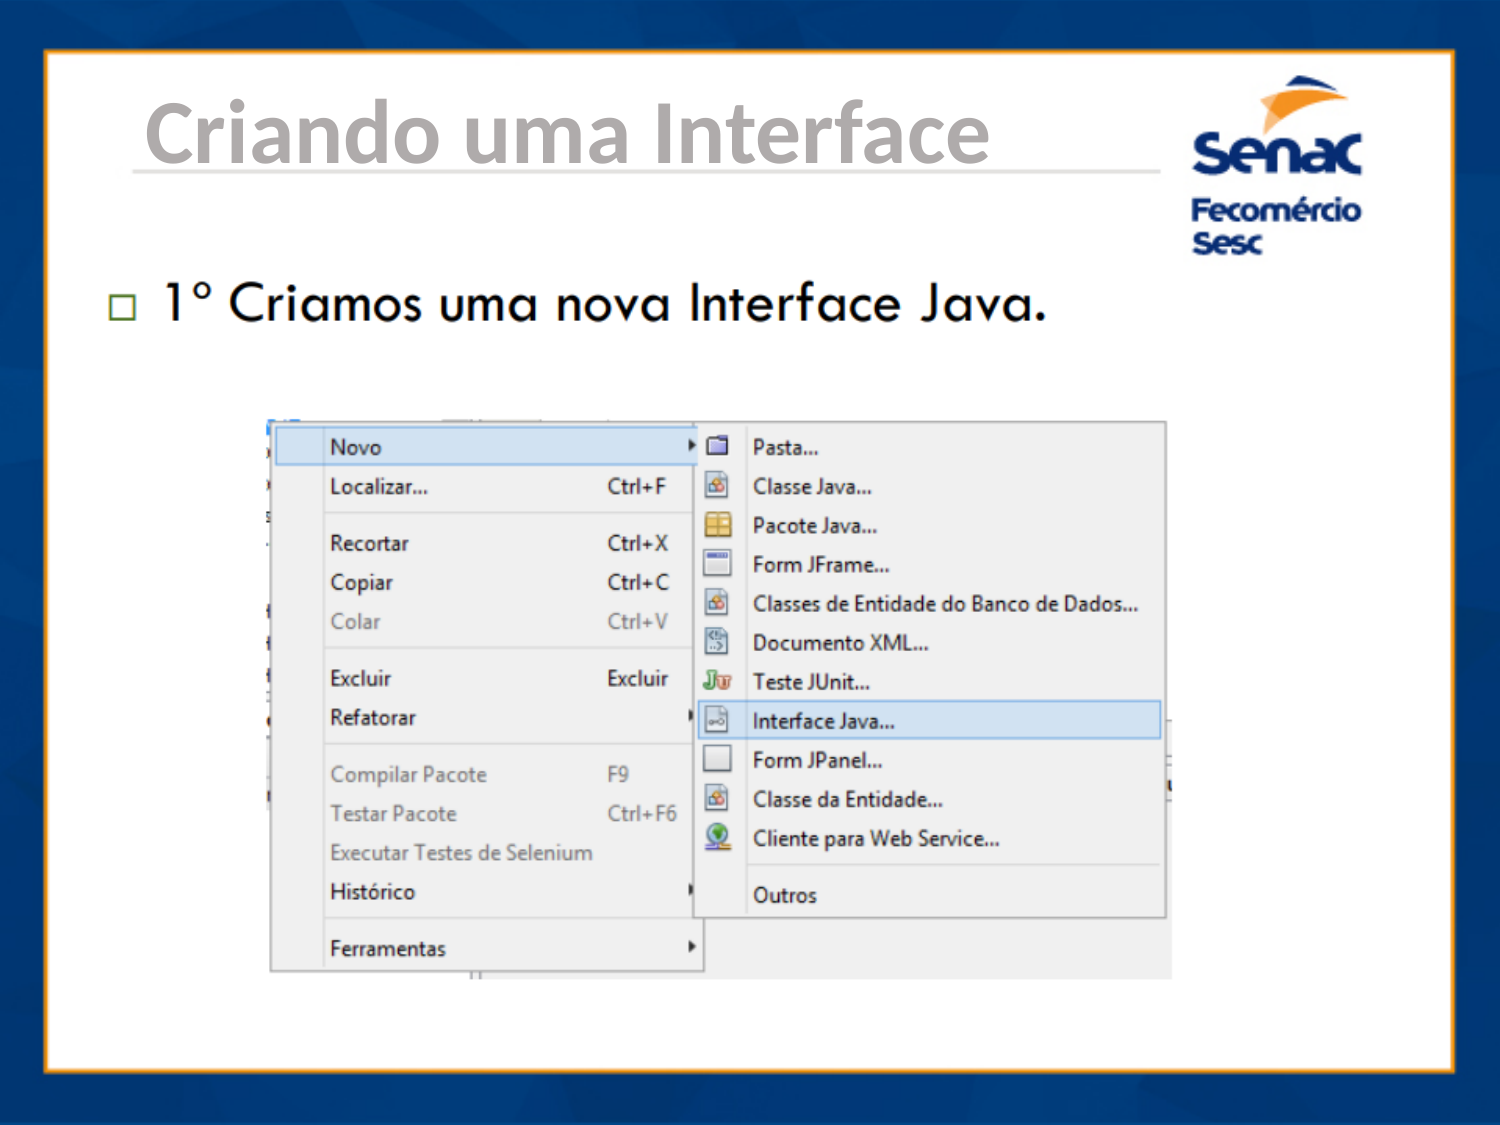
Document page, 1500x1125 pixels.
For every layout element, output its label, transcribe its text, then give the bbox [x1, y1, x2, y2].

picture [0, 0, 1500, 1125]
text_box Criando uma Interface [130, 77, 1130, 191]
